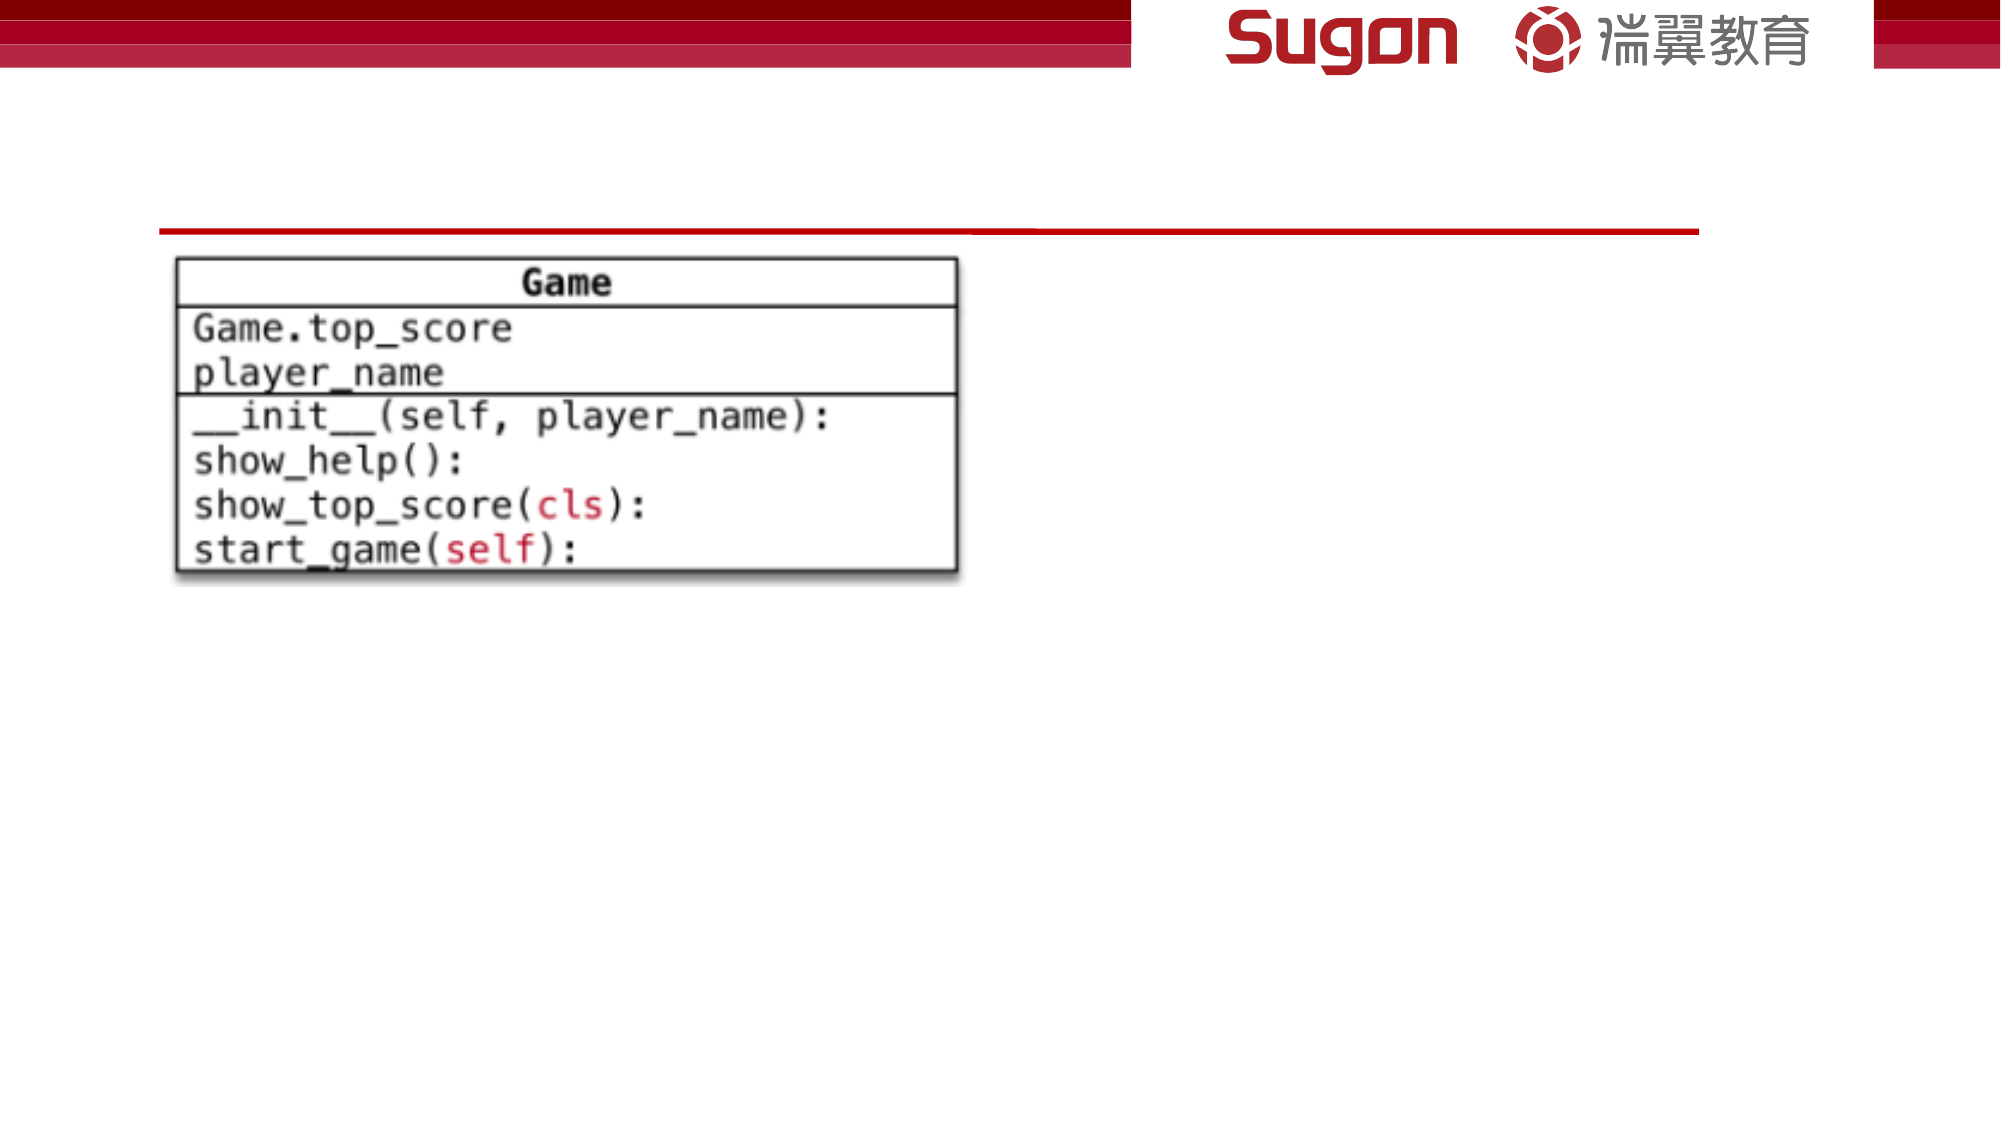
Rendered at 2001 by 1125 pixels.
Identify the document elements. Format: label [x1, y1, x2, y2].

list [168, 242, 971, 587]
picture [1194, 0, 1484, 102]
picture [1515, 6, 1809, 73]
